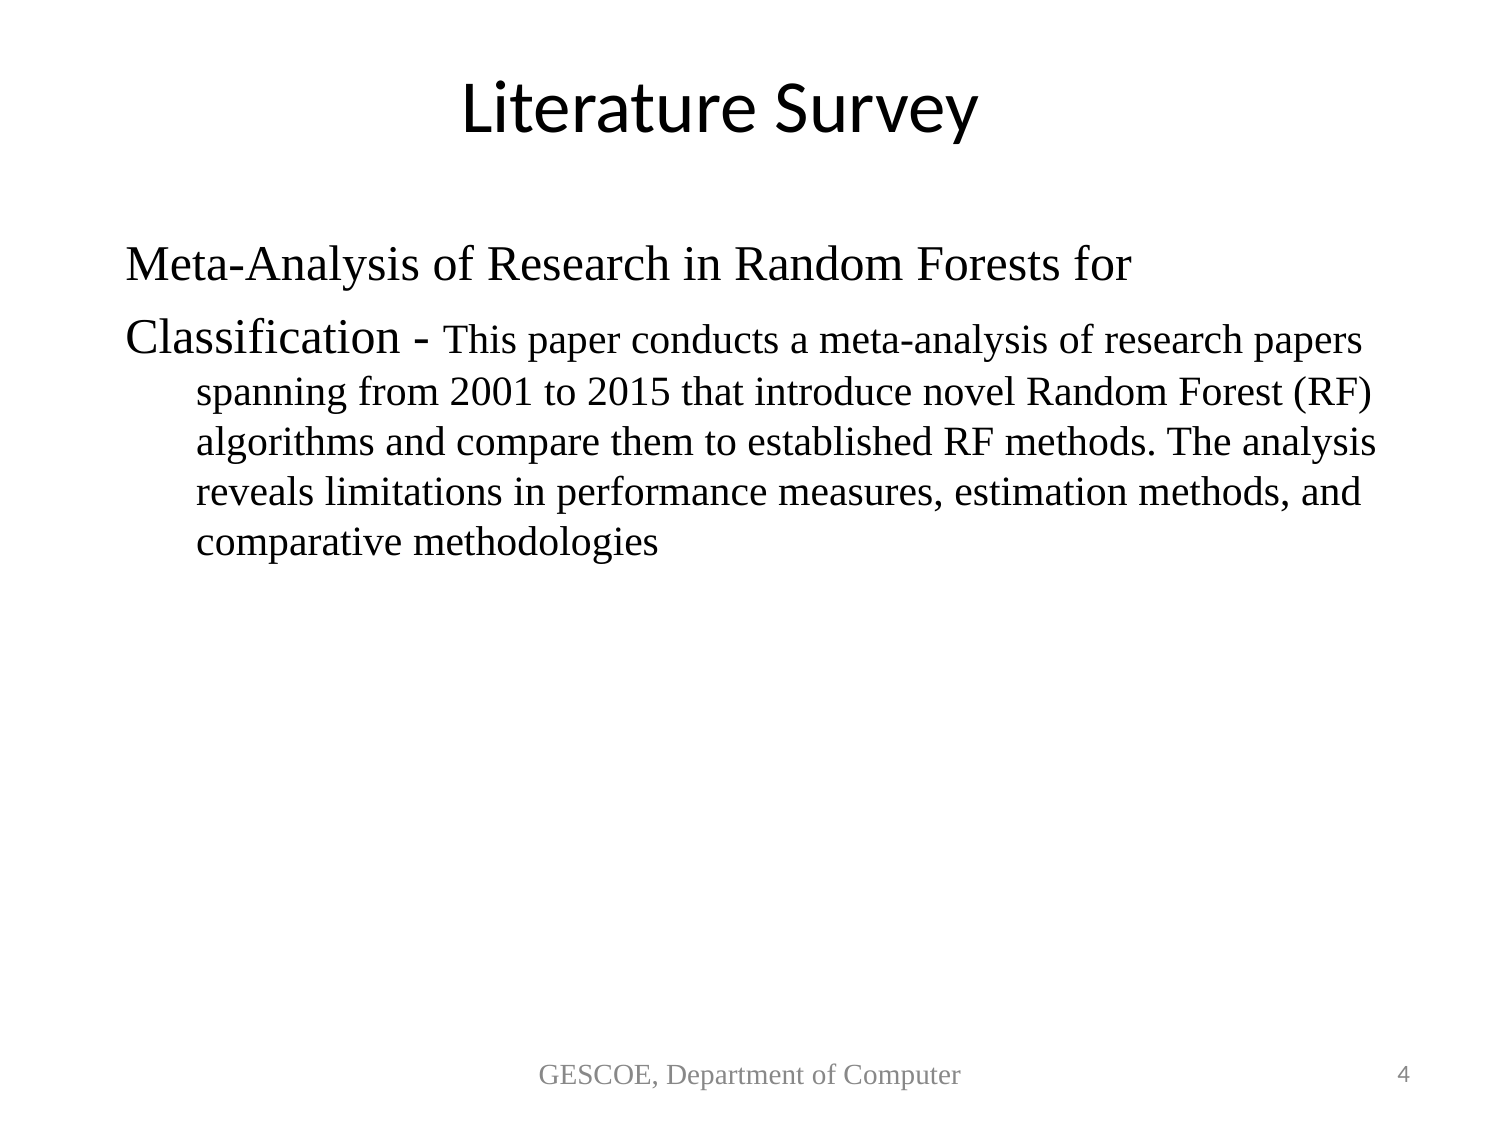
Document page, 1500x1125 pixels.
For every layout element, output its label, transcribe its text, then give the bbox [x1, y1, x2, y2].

footer GESCOE, Department of Computer [512, 1042, 988, 1103]
slide_number 4 [1074, 1042, 1425, 1103]
title Literature Survey [82, 0, 1358, 223]
subtitle Meta-Analysis of Research in Random Forests for Classification - This paper conducts a meta-analysis of research papers spanning from 2001 to 2015 that introduce novel Random Forest (RF) algorithms and compare them to established RF methods. The analysis reveals limitations in performance measures, estimation methods, and comparative methodologies [106, 222, 1425, 1023]
